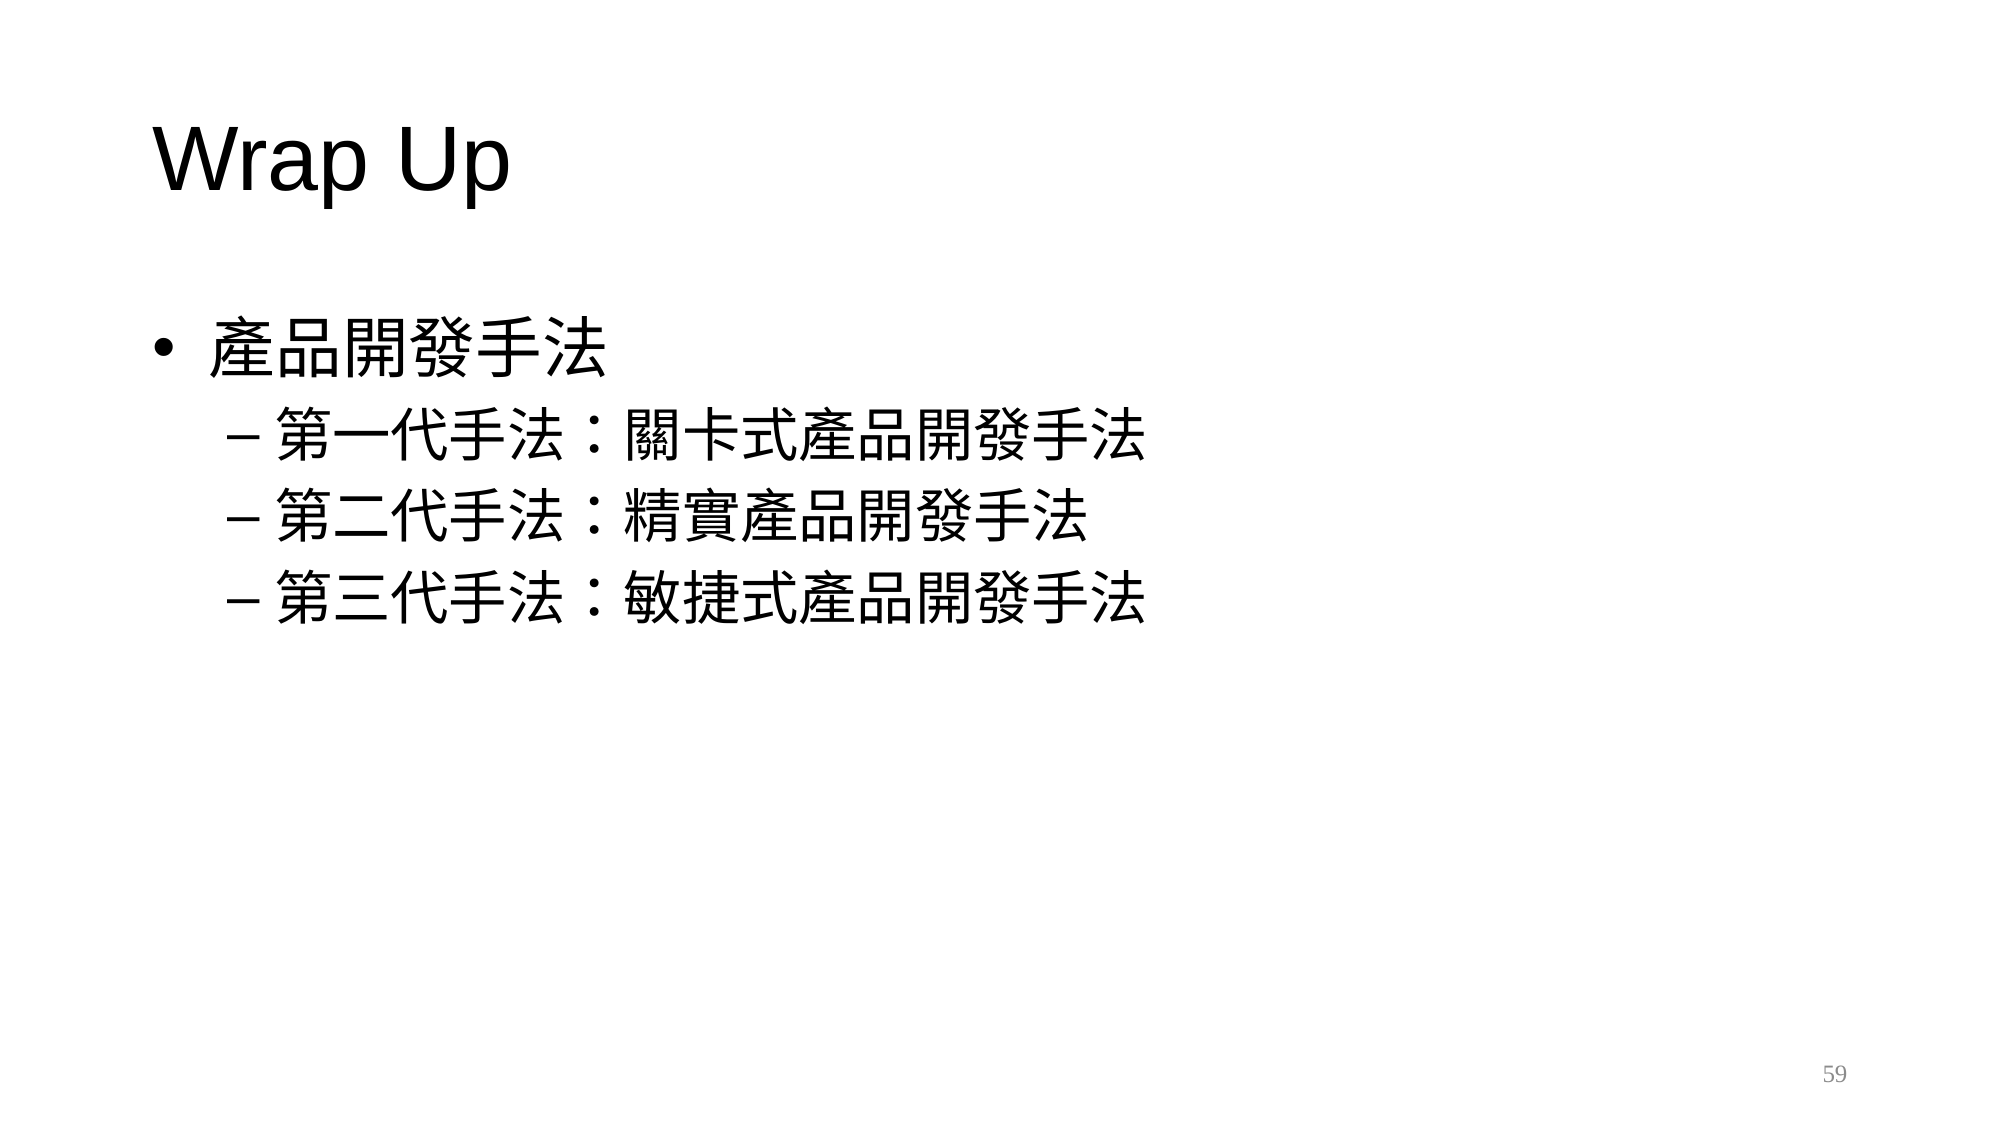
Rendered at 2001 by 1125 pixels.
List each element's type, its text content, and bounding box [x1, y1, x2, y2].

slide_number 59 [1325, 1042, 1863, 1103]
title Wrap Up [137, 45, 1863, 263]
list 產品開發手法 第一代手法：關卡式產品開發手法 第二代手法：精實產品開發手法 第三代手法：敏捷式產品開發手法 [137, 298, 1863, 1013]
